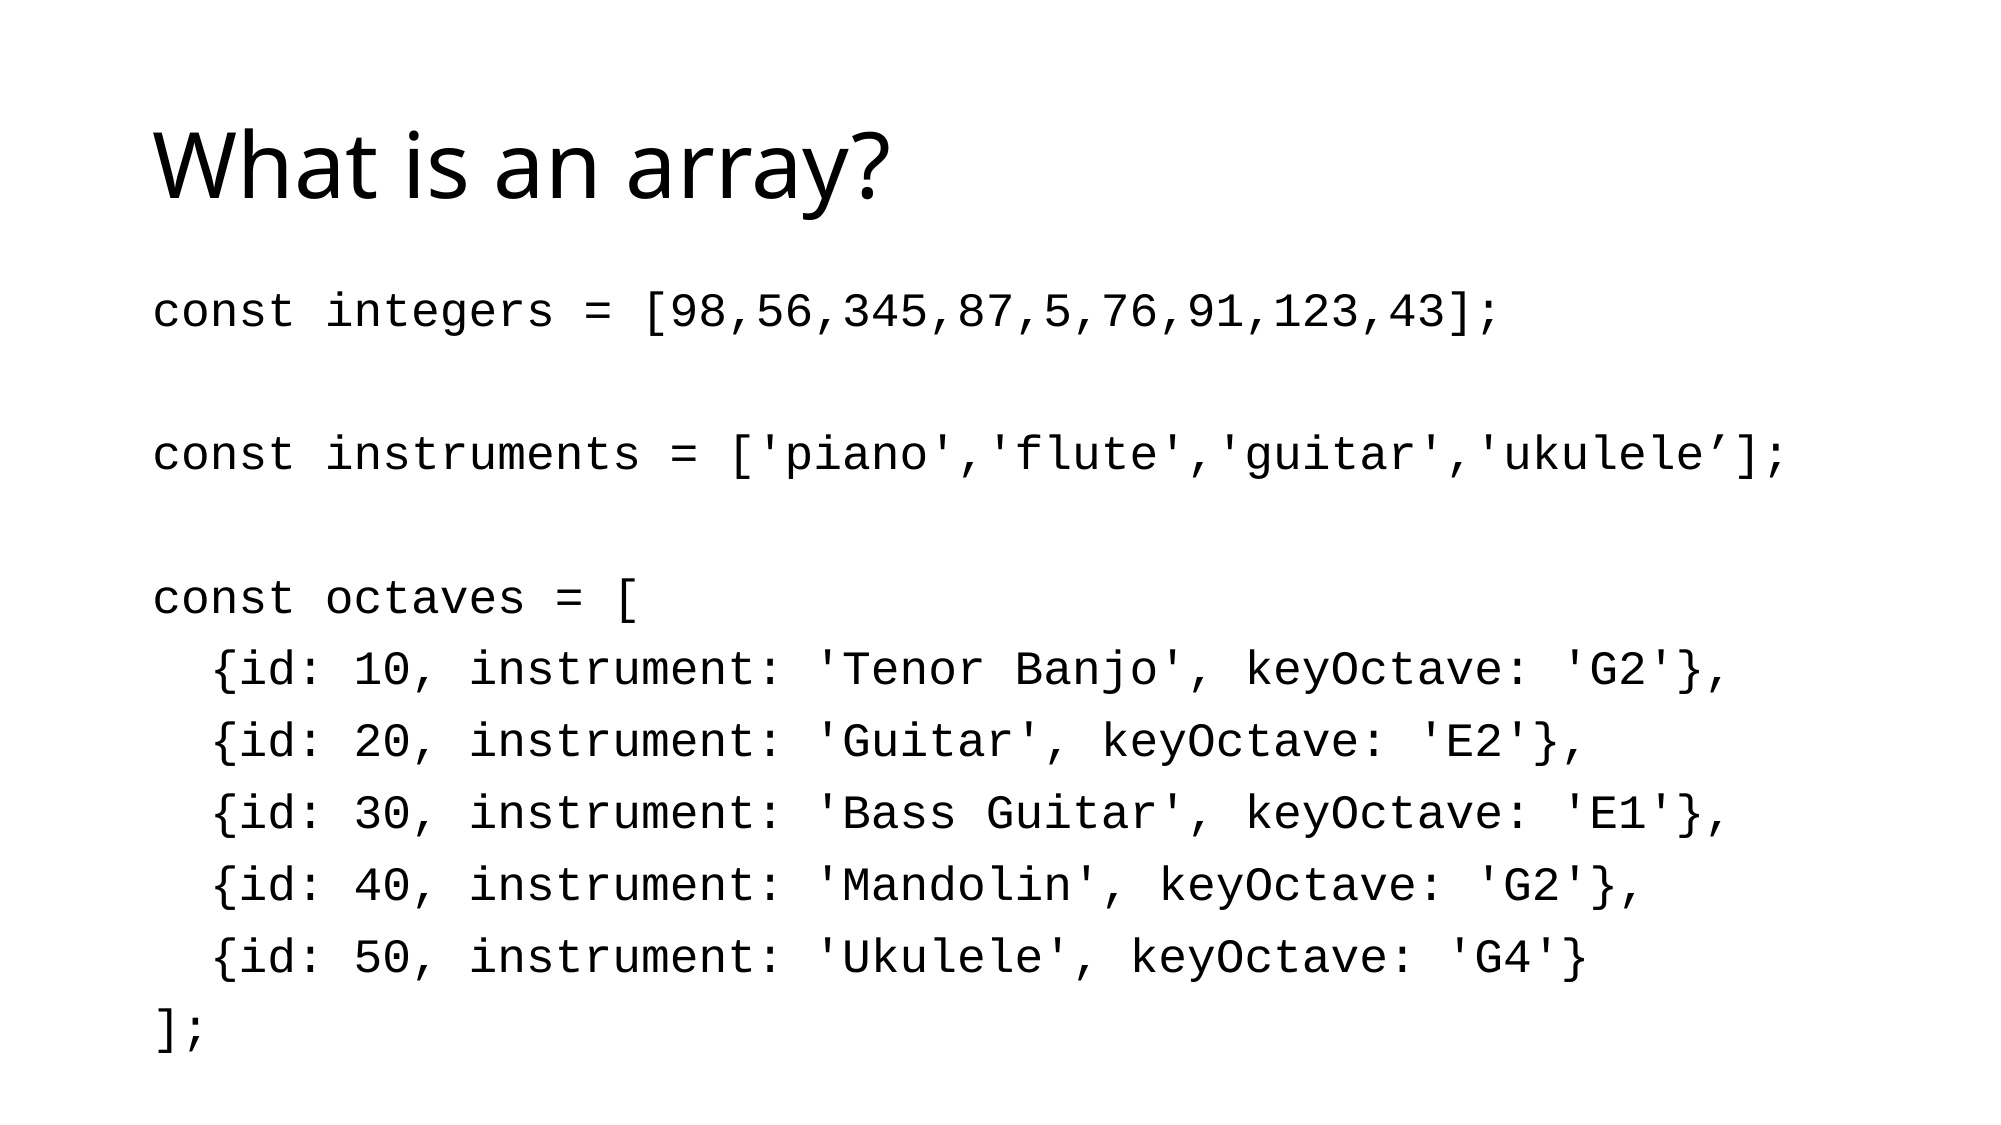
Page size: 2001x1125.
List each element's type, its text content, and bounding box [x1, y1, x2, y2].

title What is an array? [137, 59, 1863, 277]
list const integers = [98,56,345,87,5,76,91,123,43]; const instruments = ['piano','flute','guitar','ukulele’]; const octaves = [ {id: 10, instrument: 'Tenor Banjo', keyOctave: 'G2'}, {id: 20, instrument: 'Guitar', keyOctave: 'E2'}, {id: 30, instrument: 'Bass Guitar', keyOctave: 'E1'}, {id: 40, instrument: 'Mandolin', keyOctave: 'G2'}, {id: 50, instrument: 'Ukulele', keyOctave: 'G4'} ]; [137, 277, 1949, 1066]
